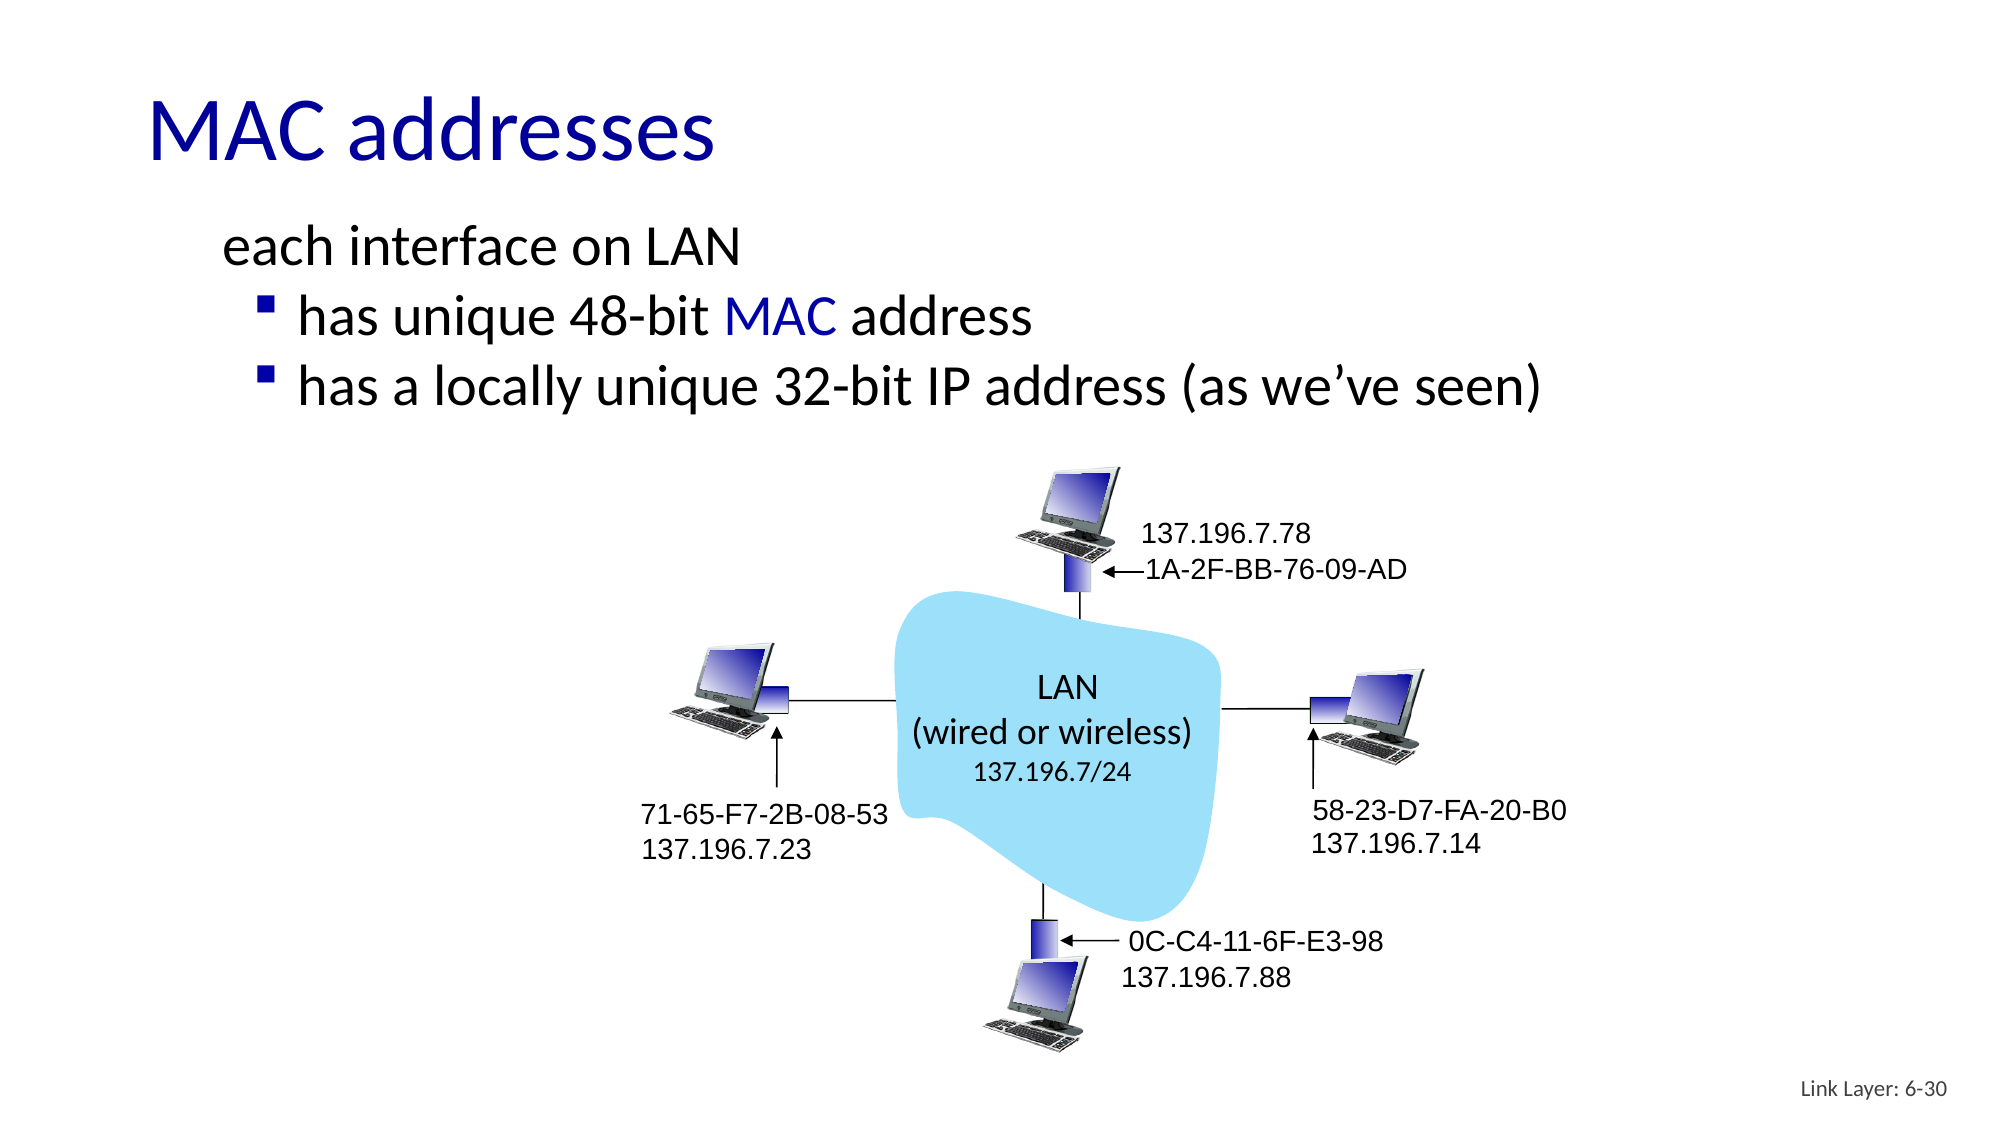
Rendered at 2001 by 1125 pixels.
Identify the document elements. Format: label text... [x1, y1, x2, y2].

text_box [1060, 934, 1113, 947]
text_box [956, 951, 1091, 1060]
slide_number Link Layer: 6-30 [1512, 1056, 1963, 1117]
text_box [777, 726, 784, 739]
text_box 137.196.7.78 [1126, 507, 1327, 558]
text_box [1292, 664, 1426, 773]
text_box 71-65-F7-2B-08-53 [625, 787, 904, 838]
text_box [777, 686, 789, 714]
text_box 58-23-D7-FA-20-B0 [1297, 783, 1583, 834]
text_box 137.196.7.23 [626, 823, 828, 873]
text_box [894, 591, 1213, 654]
title MAC addresses [131, 57, 1857, 205]
text_box each interface on LAN has unique 48-bit MAC address has a locally unique 32-bit IP address (as we’ve seen) [208, 199, 1559, 425]
text_box 137.196.7.88 [1106, 950, 1307, 1001]
text_box [1064, 571, 1091, 592]
text_box [1031, 919, 1058, 951]
text_box LAN (wired or wireless) 137.196.7/24 [873, 654, 1231, 795]
text_box [904, 795, 1215, 917]
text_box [643, 638, 777, 747]
text_box 137.196.7.14 [1296, 816, 1497, 867]
text_box 0C-C4-11-6F-E3-98 [1113, 914, 1400, 965]
text_box 1A-2F-BB-76-09-AD [1130, 542, 1423, 593]
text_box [989, 462, 1123, 571]
